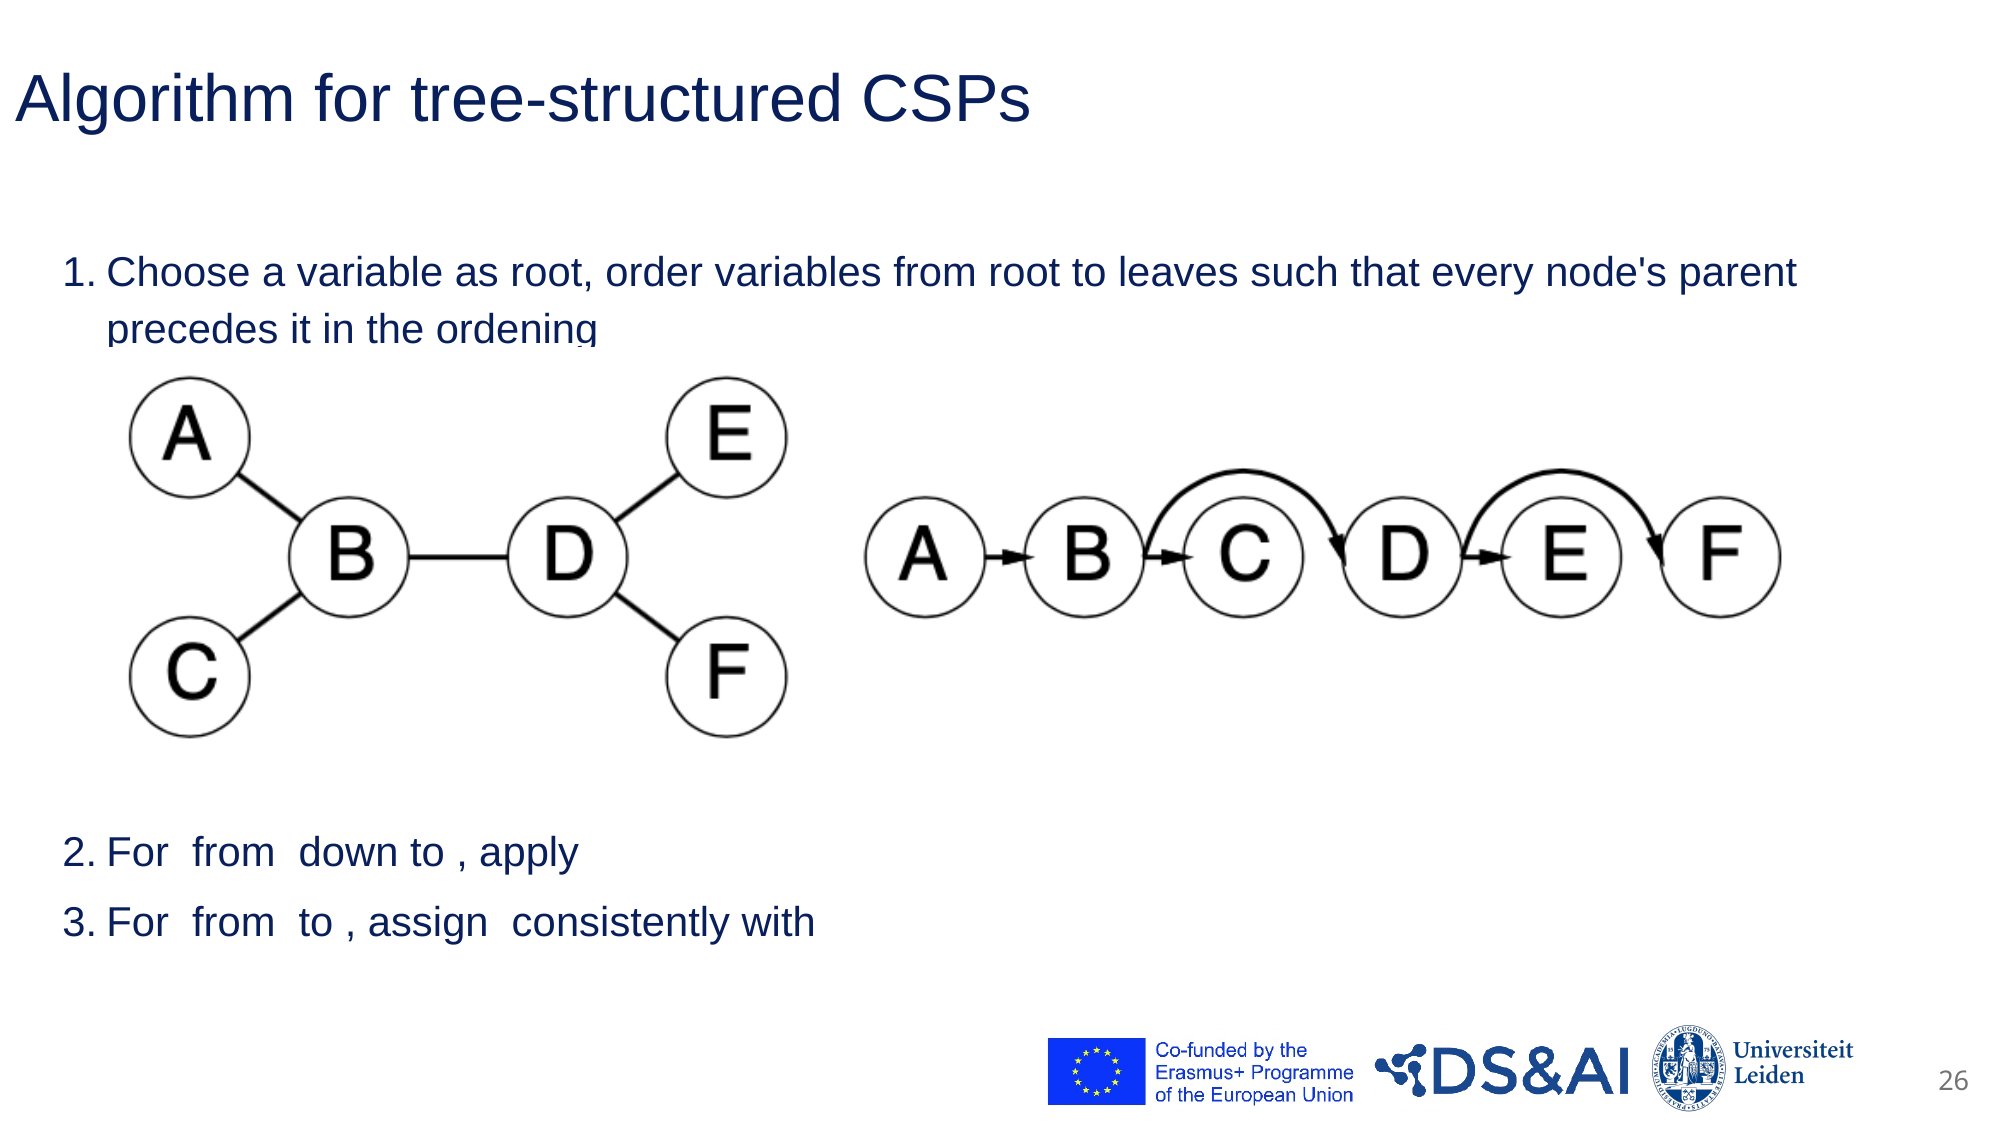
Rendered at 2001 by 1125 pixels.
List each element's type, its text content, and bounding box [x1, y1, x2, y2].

picture [102, 347, 1898, 778]
slide_number 26 [1921, 1049, 1985, 1115]
picture [1031, 980, 1857, 1125]
title Algorithm for tree-structured CSPs [0, 10, 2000, 180]
